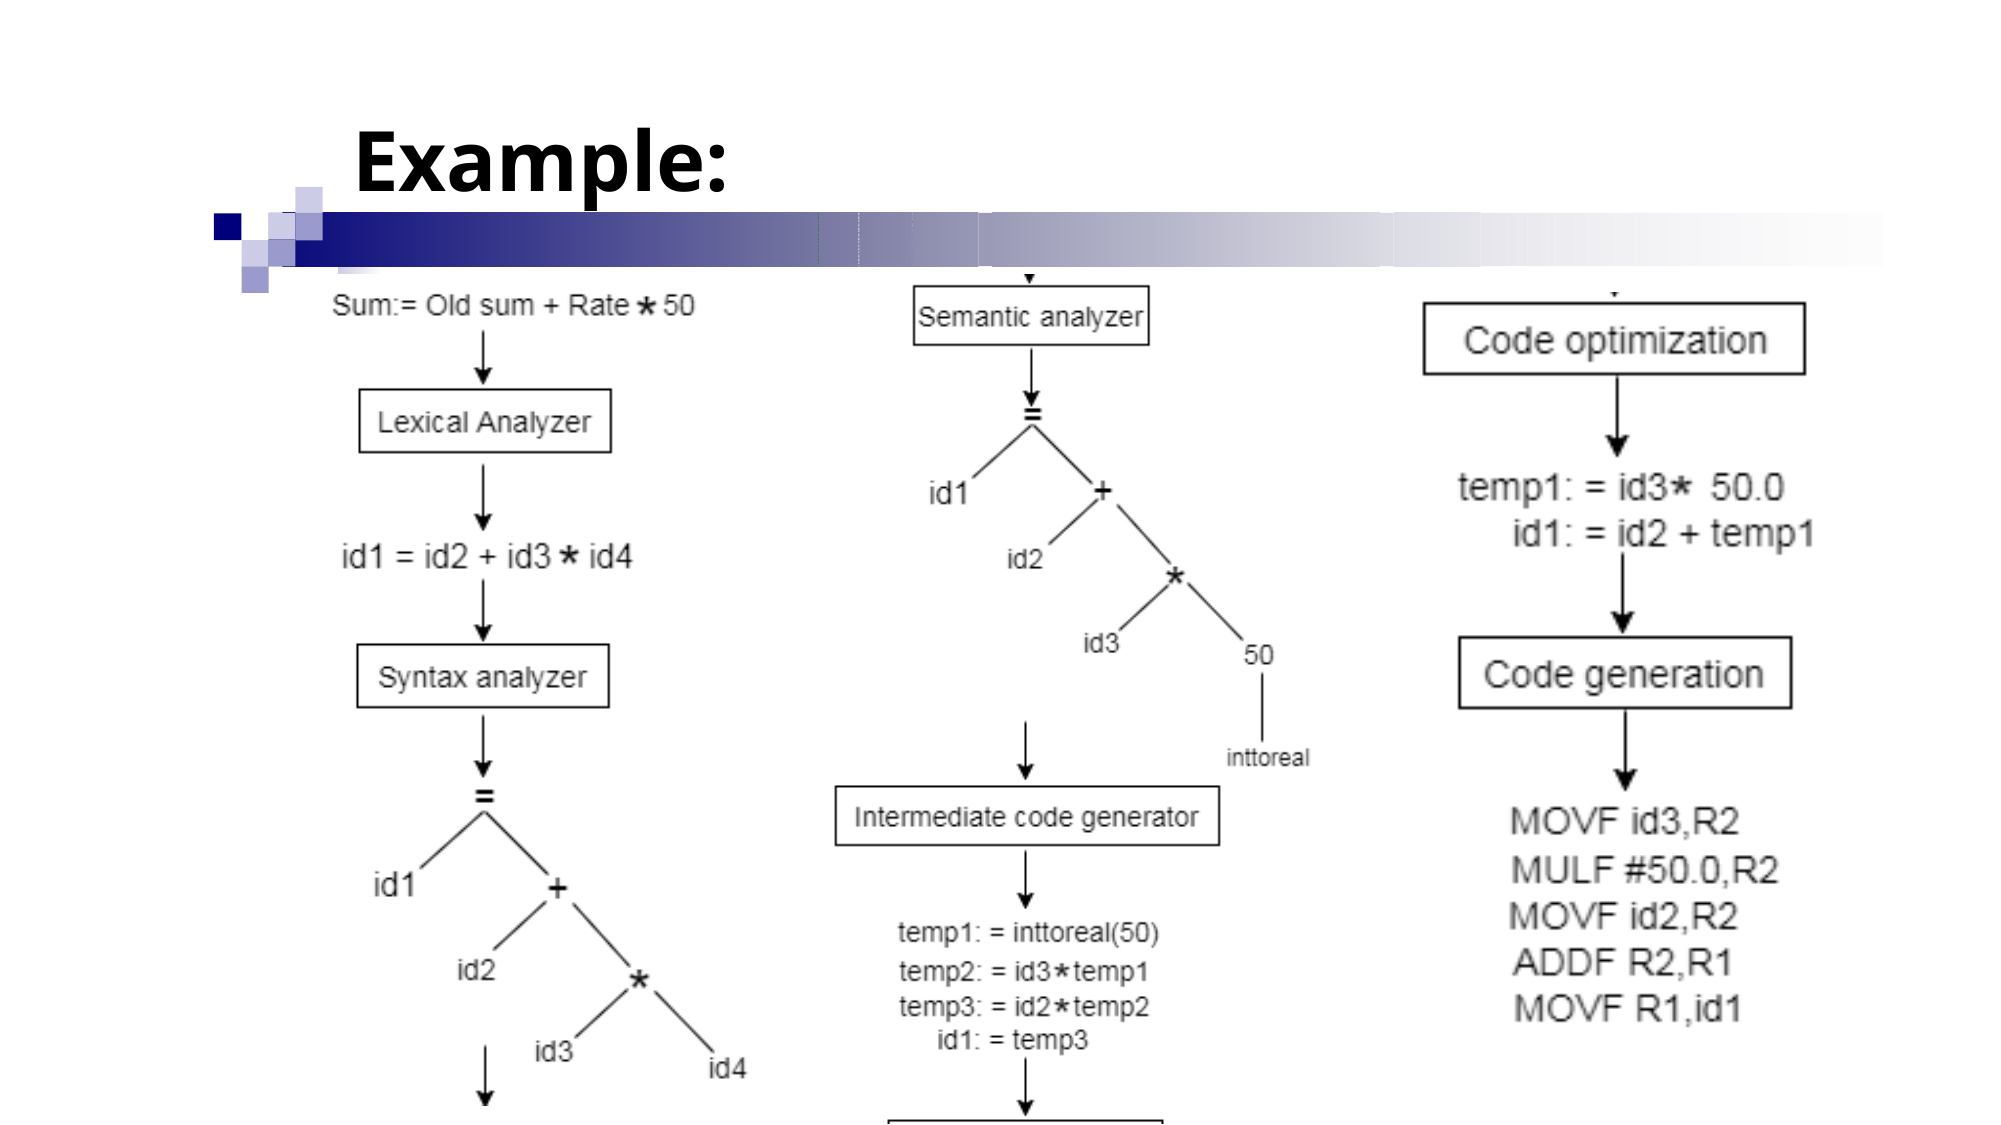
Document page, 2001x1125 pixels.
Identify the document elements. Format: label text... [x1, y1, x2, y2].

picture [312, 274, 780, 1107]
picture [1383, 292, 1883, 1055]
title Example: [90, 68, 992, 259]
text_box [213, 186, 1883, 293]
picture [804, 273, 1336, 1124]
